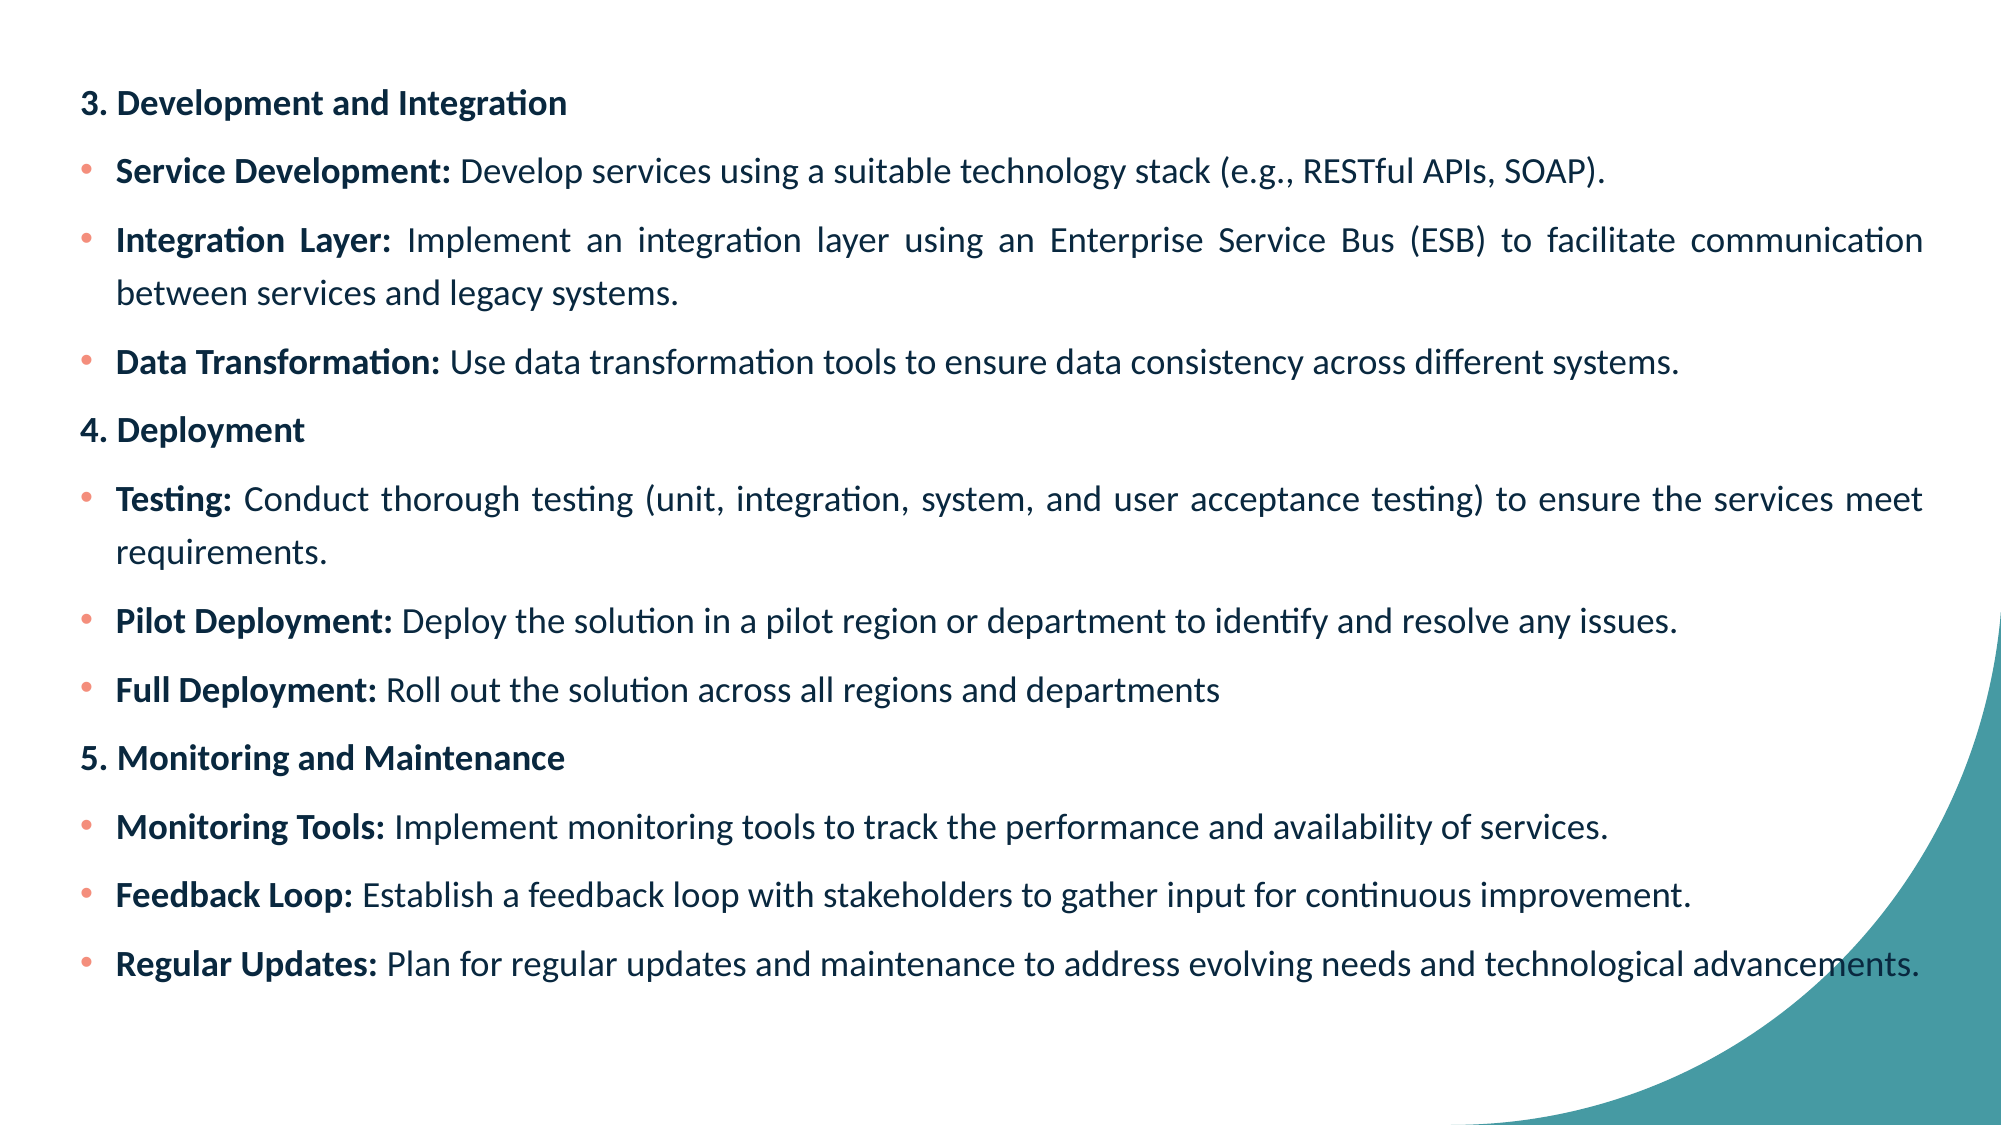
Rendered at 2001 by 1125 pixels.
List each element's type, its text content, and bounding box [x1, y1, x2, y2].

list 3. Development and Integration Service Development: Develop services using a suitable technology stack (e.g., RESTful APIs, SOAP). Integration Layer: Implement an integration layer using an Enterprise Service Bus (ESB) to facilitate communication between services and legacy systems. Data Transformation: Use data transformation tools to ensure data consistency across different systems. 4. Deployment Testing: Conduct thorough testing (unit, integration, system, and user acceptance testing) to ensure the services meet requirements. Pilot Deployment: Deploy the solution in a pilot region or department to identify and resolve any issues. Full Deployment: Roll out the solution across all regions and departments 5. Monitoring and Maintenance Monitoring Tools: Implement monitoring tools to track the performance and availability of services. Feedback Loop: Establish a feedback loop with stakeholders to gather input for continuous improvement. Regular Updates: Plan for regular updates and maintenance to address evolving needs and technological advancements. [64, 61, 1943, 1052]
